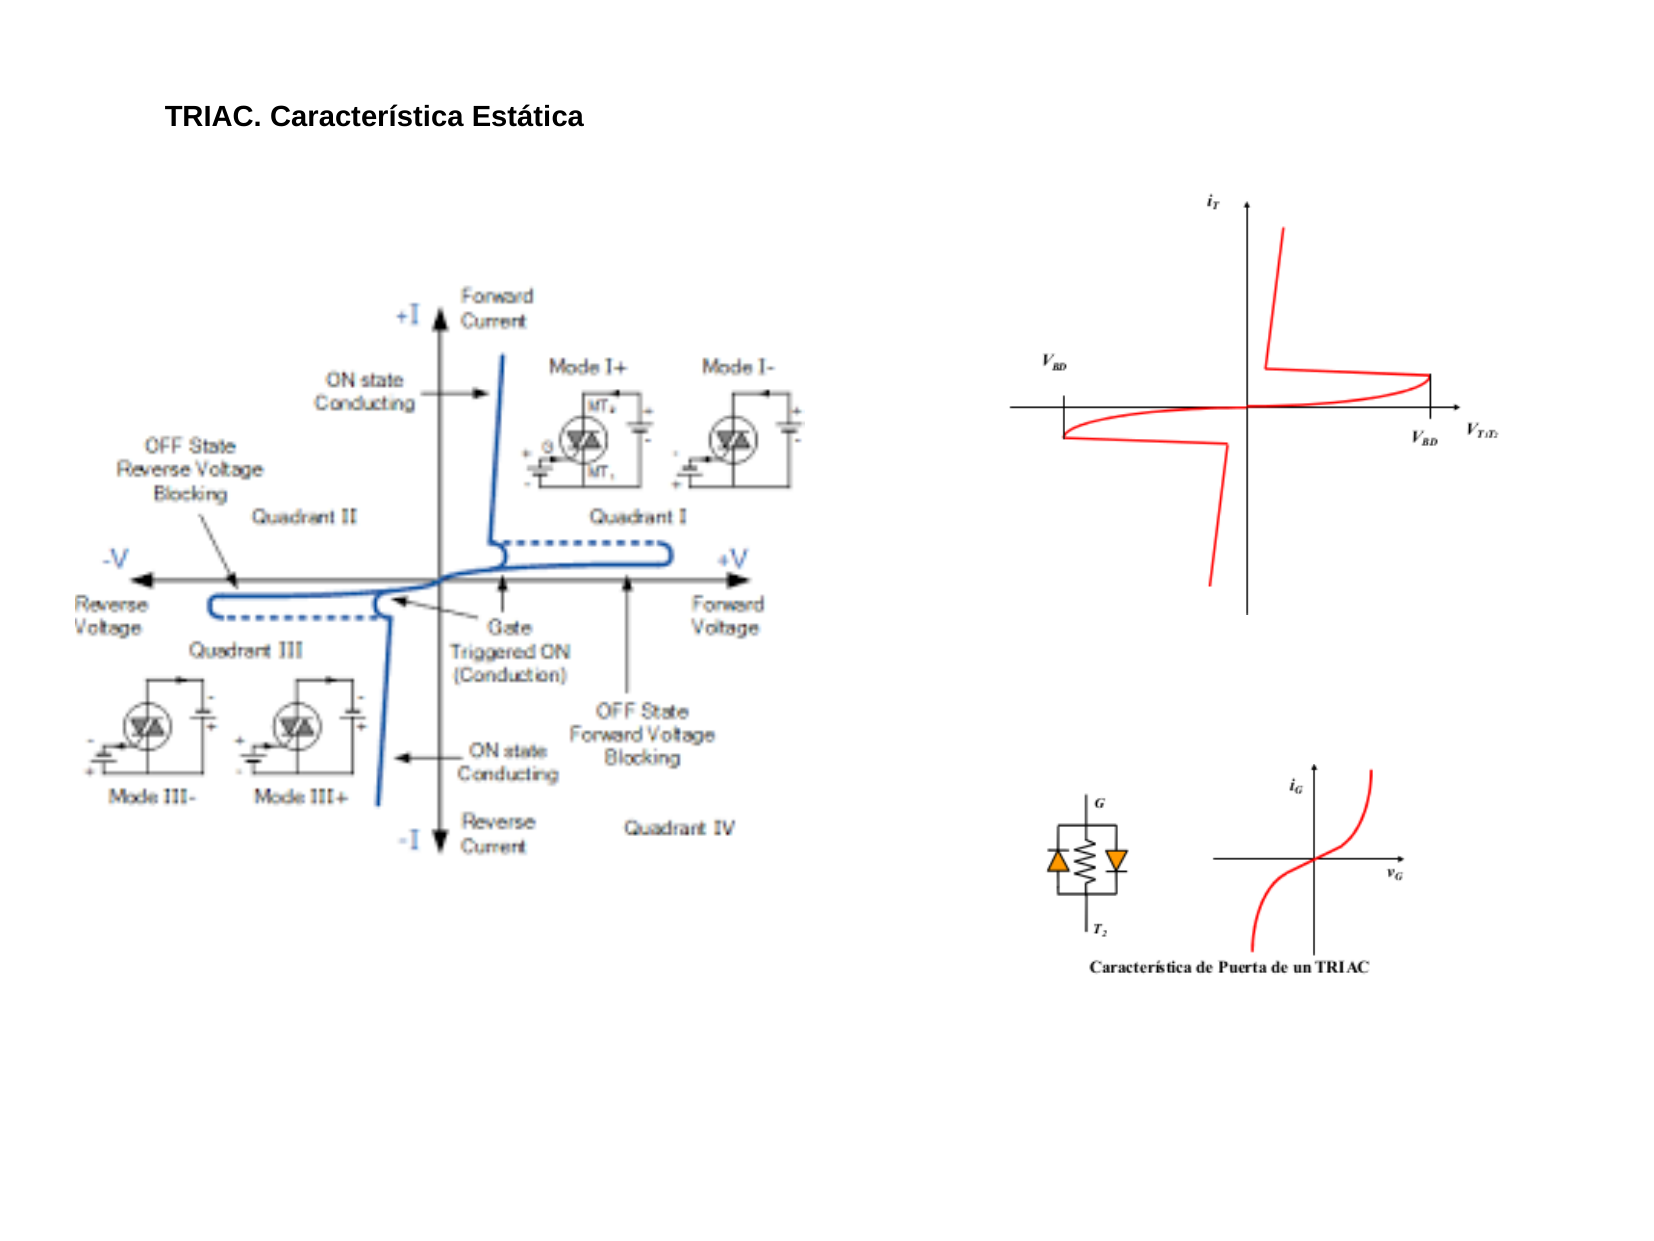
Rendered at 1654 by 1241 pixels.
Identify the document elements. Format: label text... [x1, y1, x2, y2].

picture [1034, 764, 1434, 984]
picture [74, 284, 806, 860]
text_box TRIAC. Característica Estática [149, 89, 1560, 137]
picture [982, 186, 1516, 616]
